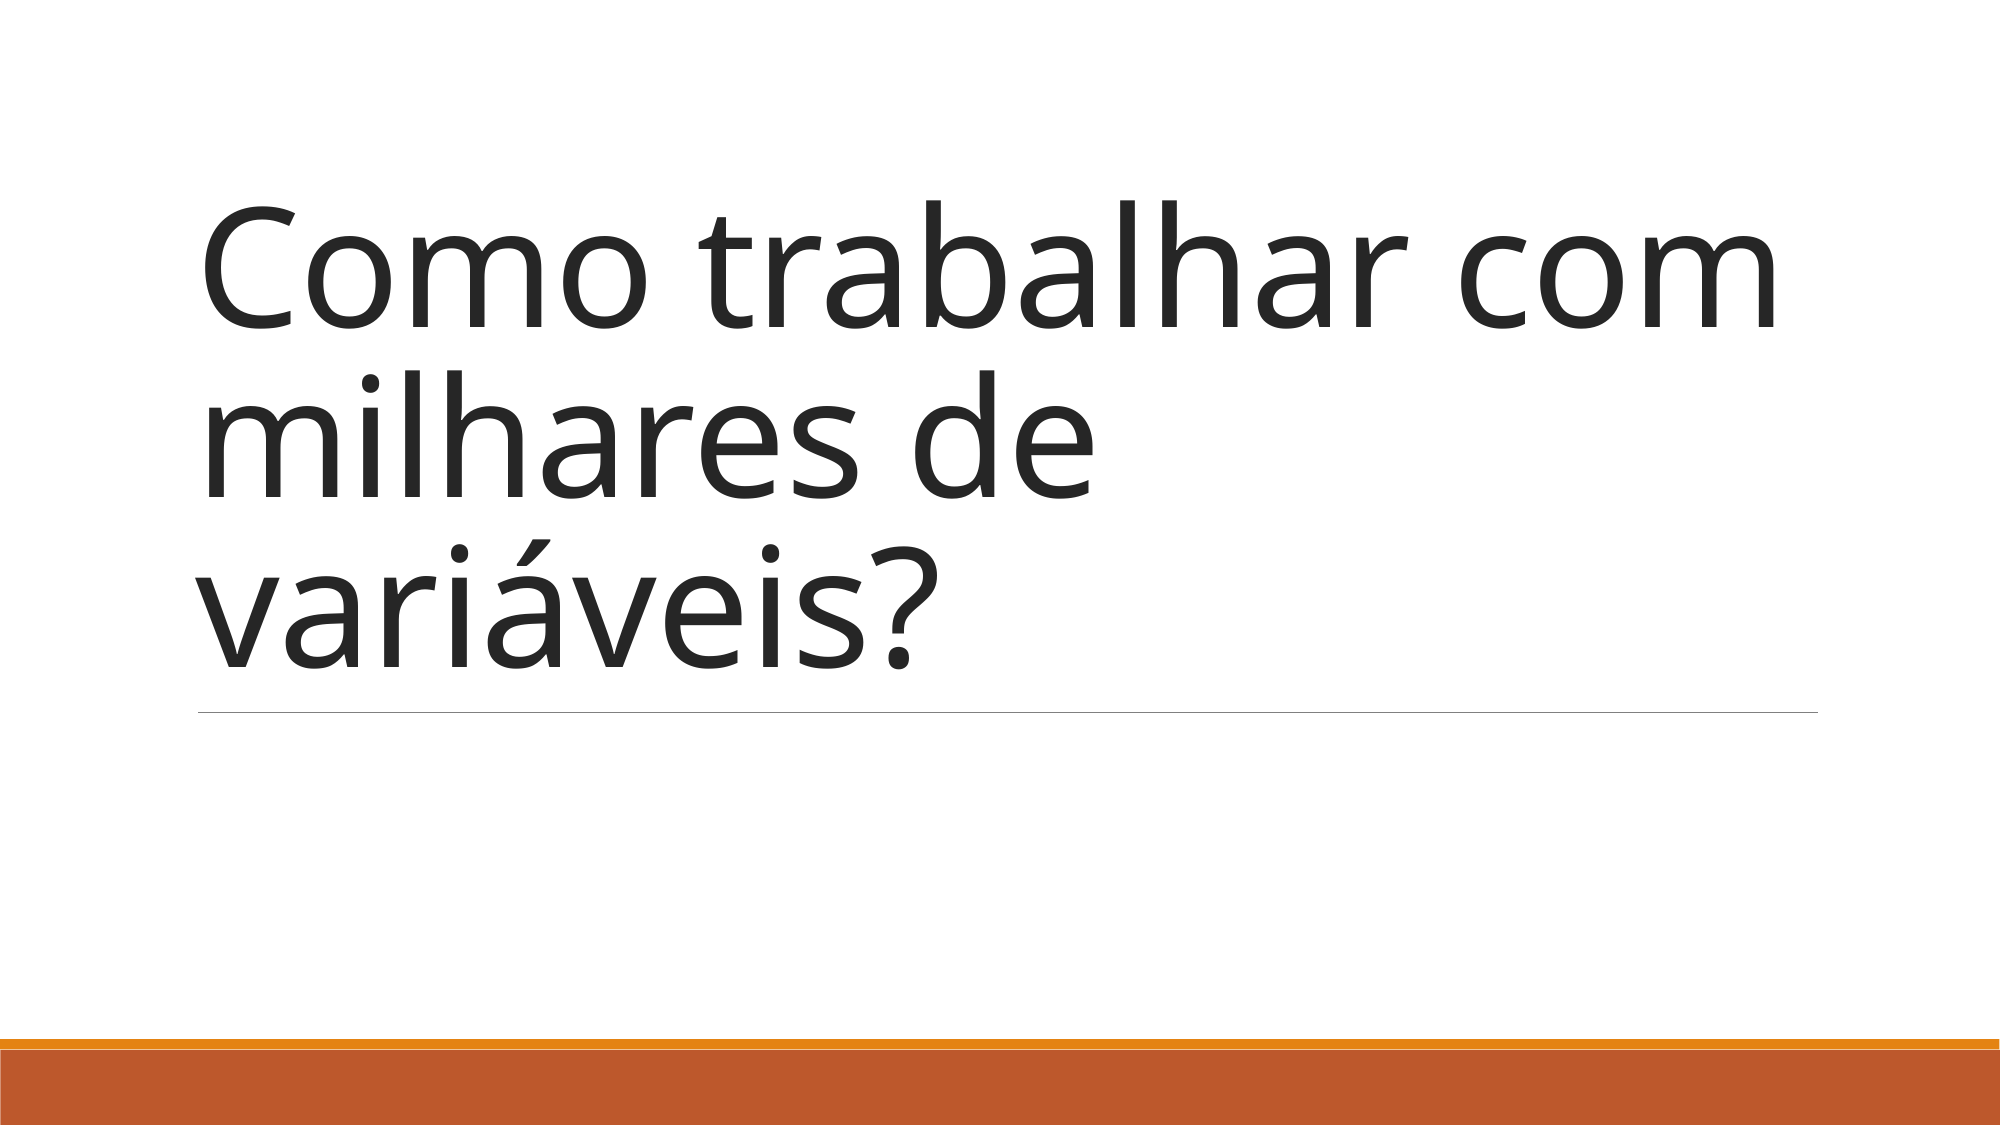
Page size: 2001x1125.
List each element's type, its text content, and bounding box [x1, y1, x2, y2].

title Como trabalhar com milhares de variáveis? [180, 124, 1830, 710]
